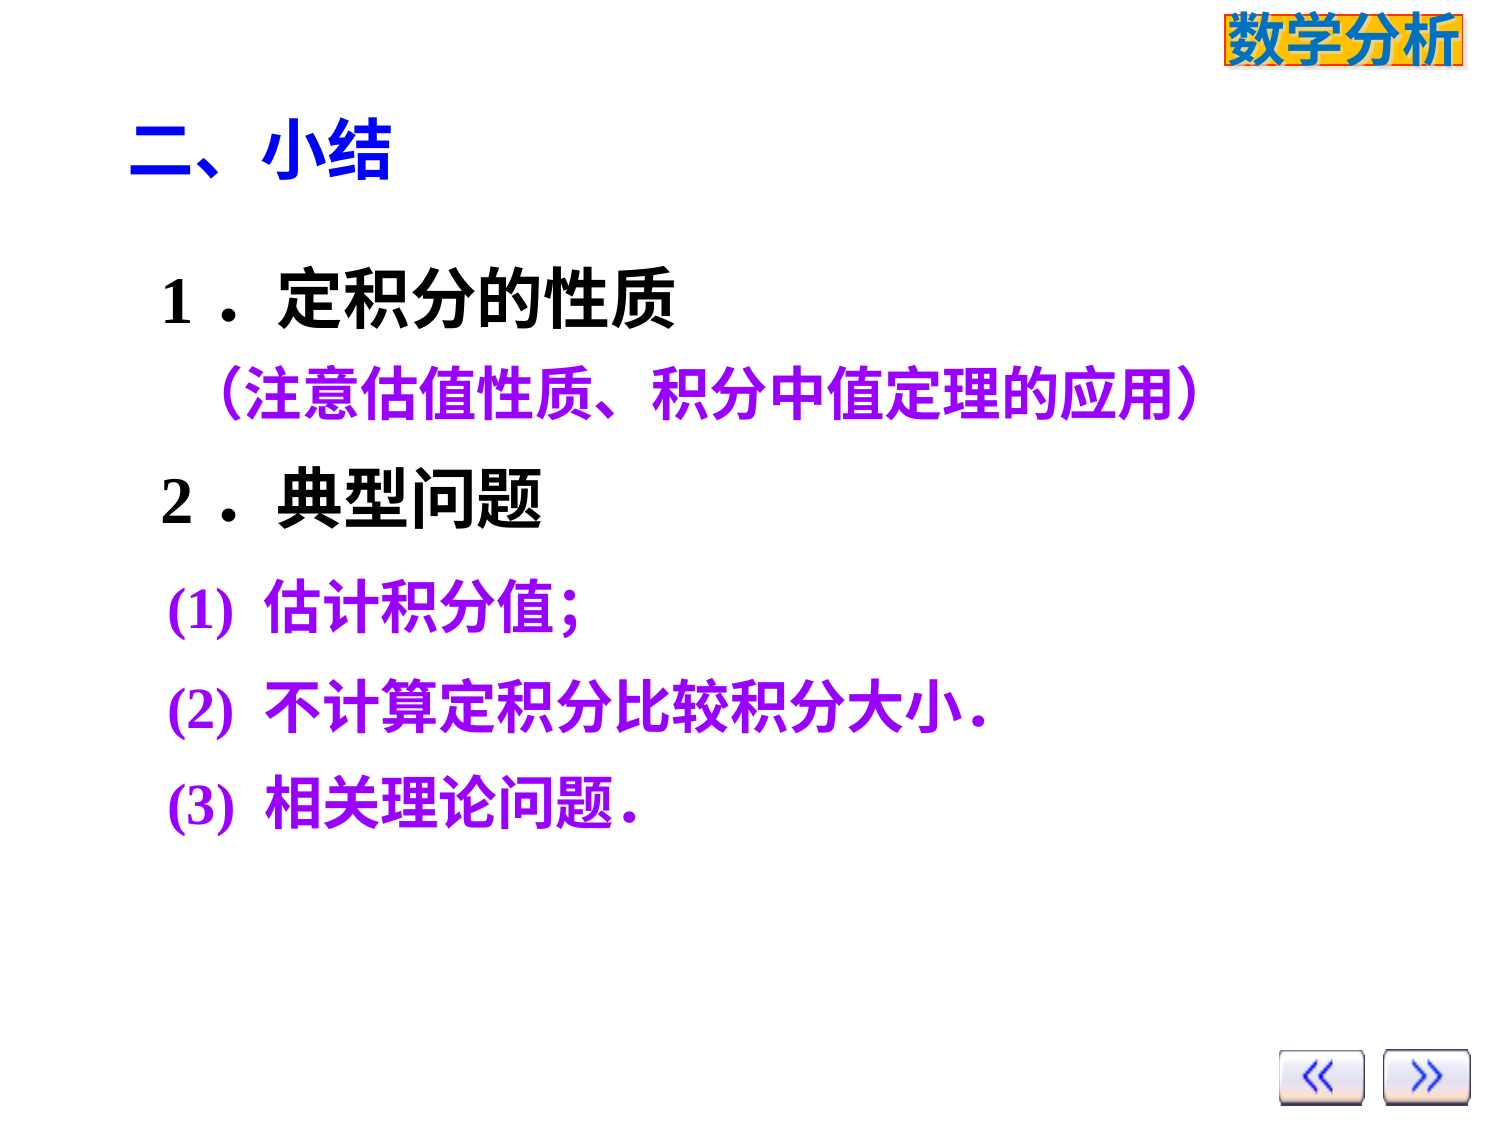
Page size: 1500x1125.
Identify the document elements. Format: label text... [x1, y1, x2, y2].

text_box (1) 估计积分值； [152, 562, 803, 648]
title 二、小结 [112, 99, 1388, 288]
picture [1279, 1050, 1365, 1106]
text_box 2．典型问题 [145, 449, 959, 545]
picture [1383, 1049, 1471, 1106]
text_box (3) 相关理论问题． [152, 758, 1015, 844]
text_box 1．定积分的性质 [145, 288, 959, 345]
text_box (2) 不计算定积分比较积分大小． [152, 662, 1228, 747]
text_box （注意估值性质、积分中值定理的应用） [170, 349, 1334, 435]
